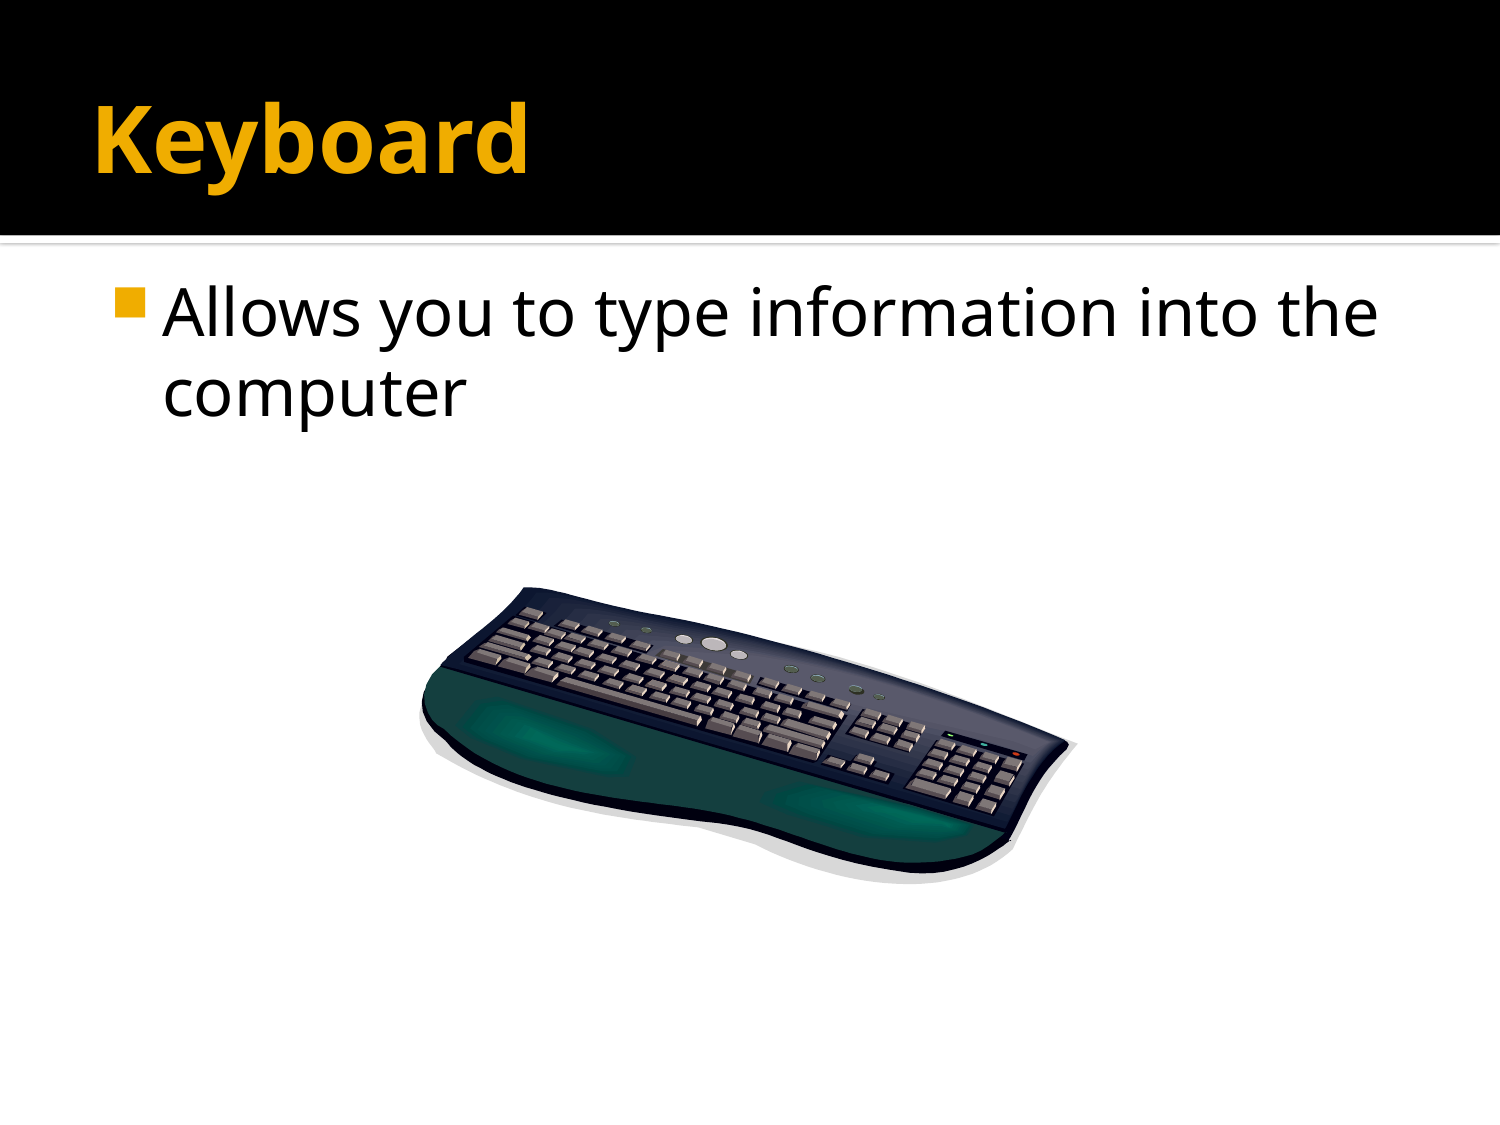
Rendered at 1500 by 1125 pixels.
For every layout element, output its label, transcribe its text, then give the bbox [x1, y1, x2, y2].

list Allows you to type information into the computer [75, 262, 1425, 1034]
picture [410, 585, 1079, 885]
title Keyboard [75, 42, 1425, 231]
